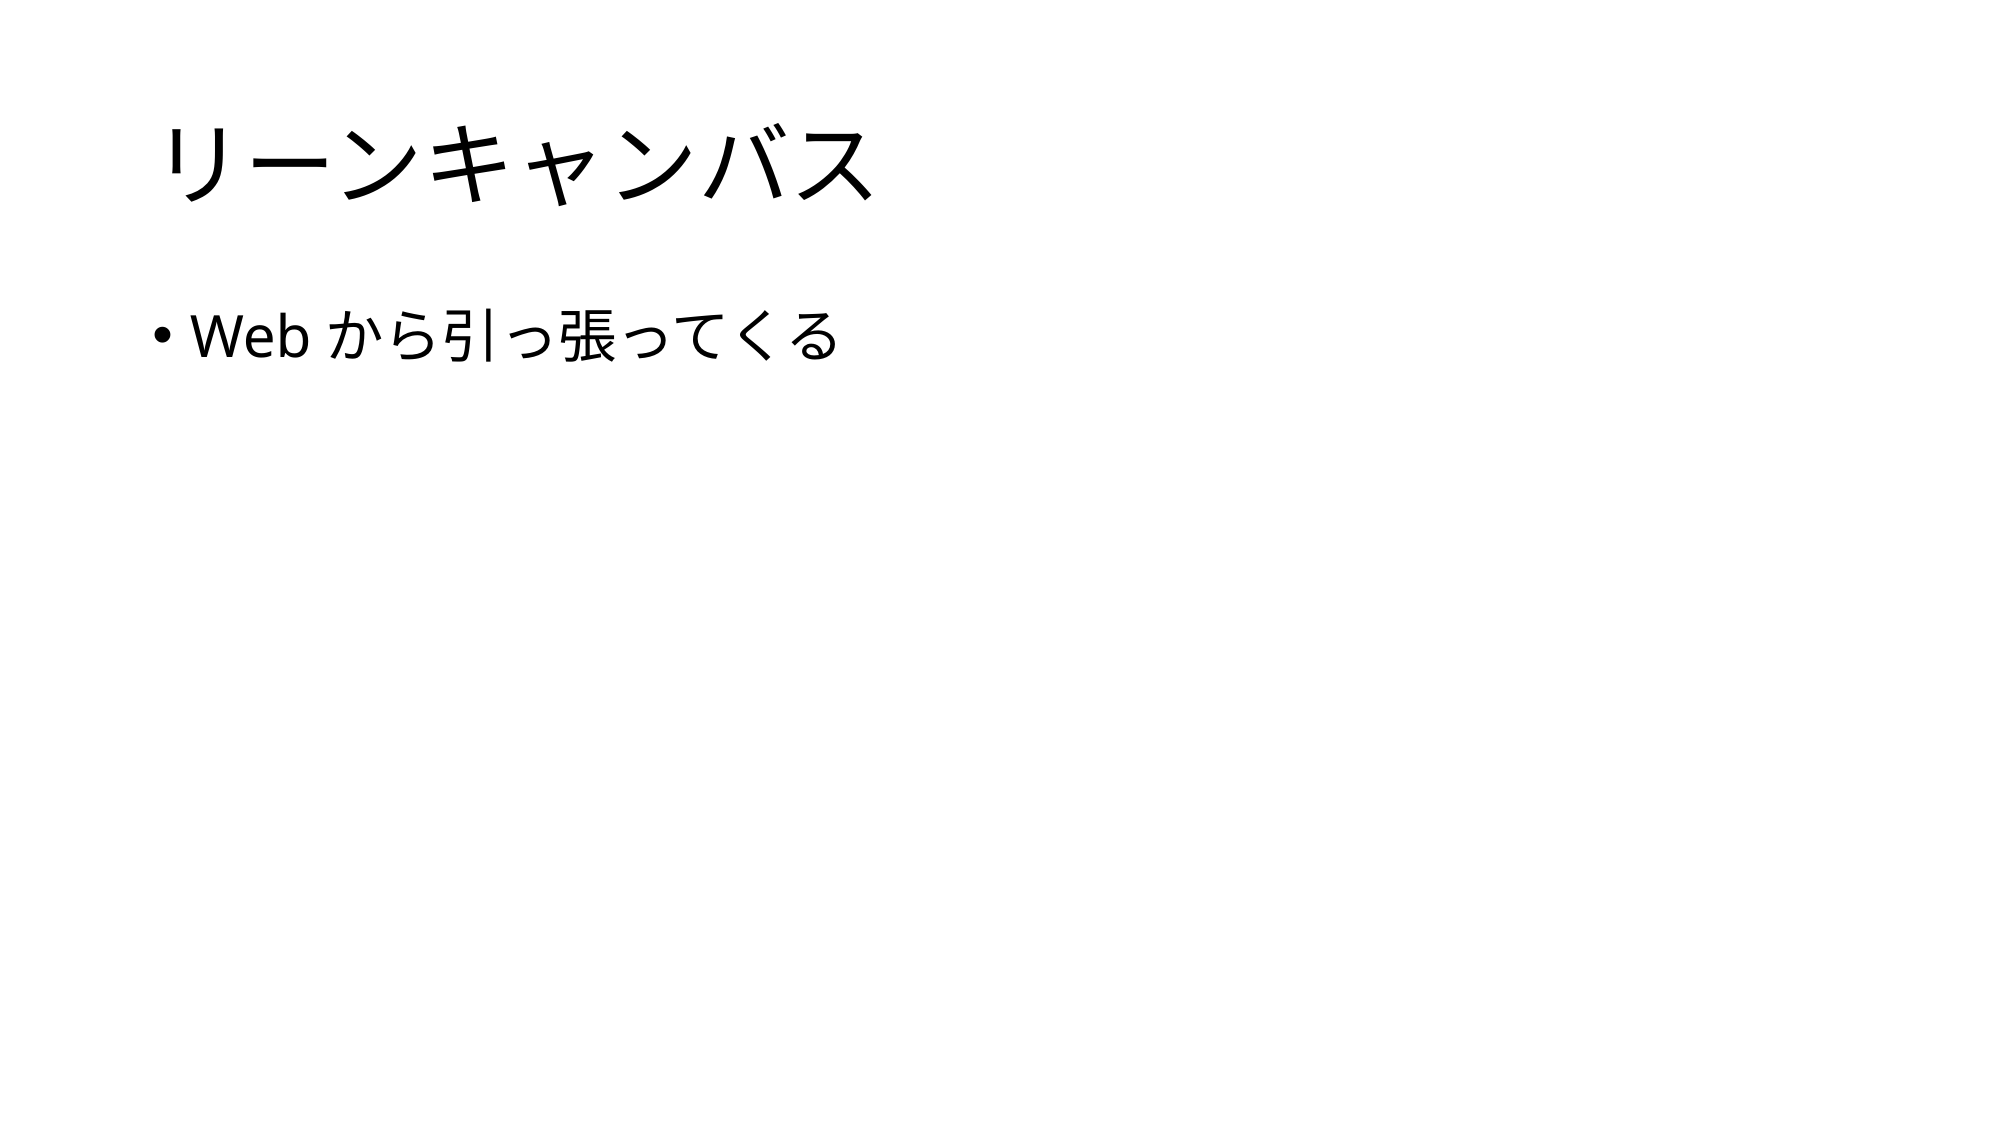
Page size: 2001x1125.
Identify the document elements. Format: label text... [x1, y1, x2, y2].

list Webから引っ張ってくる [137, 299, 1863, 1014]
title リーンキャンバス [137, 59, 1863, 278]
